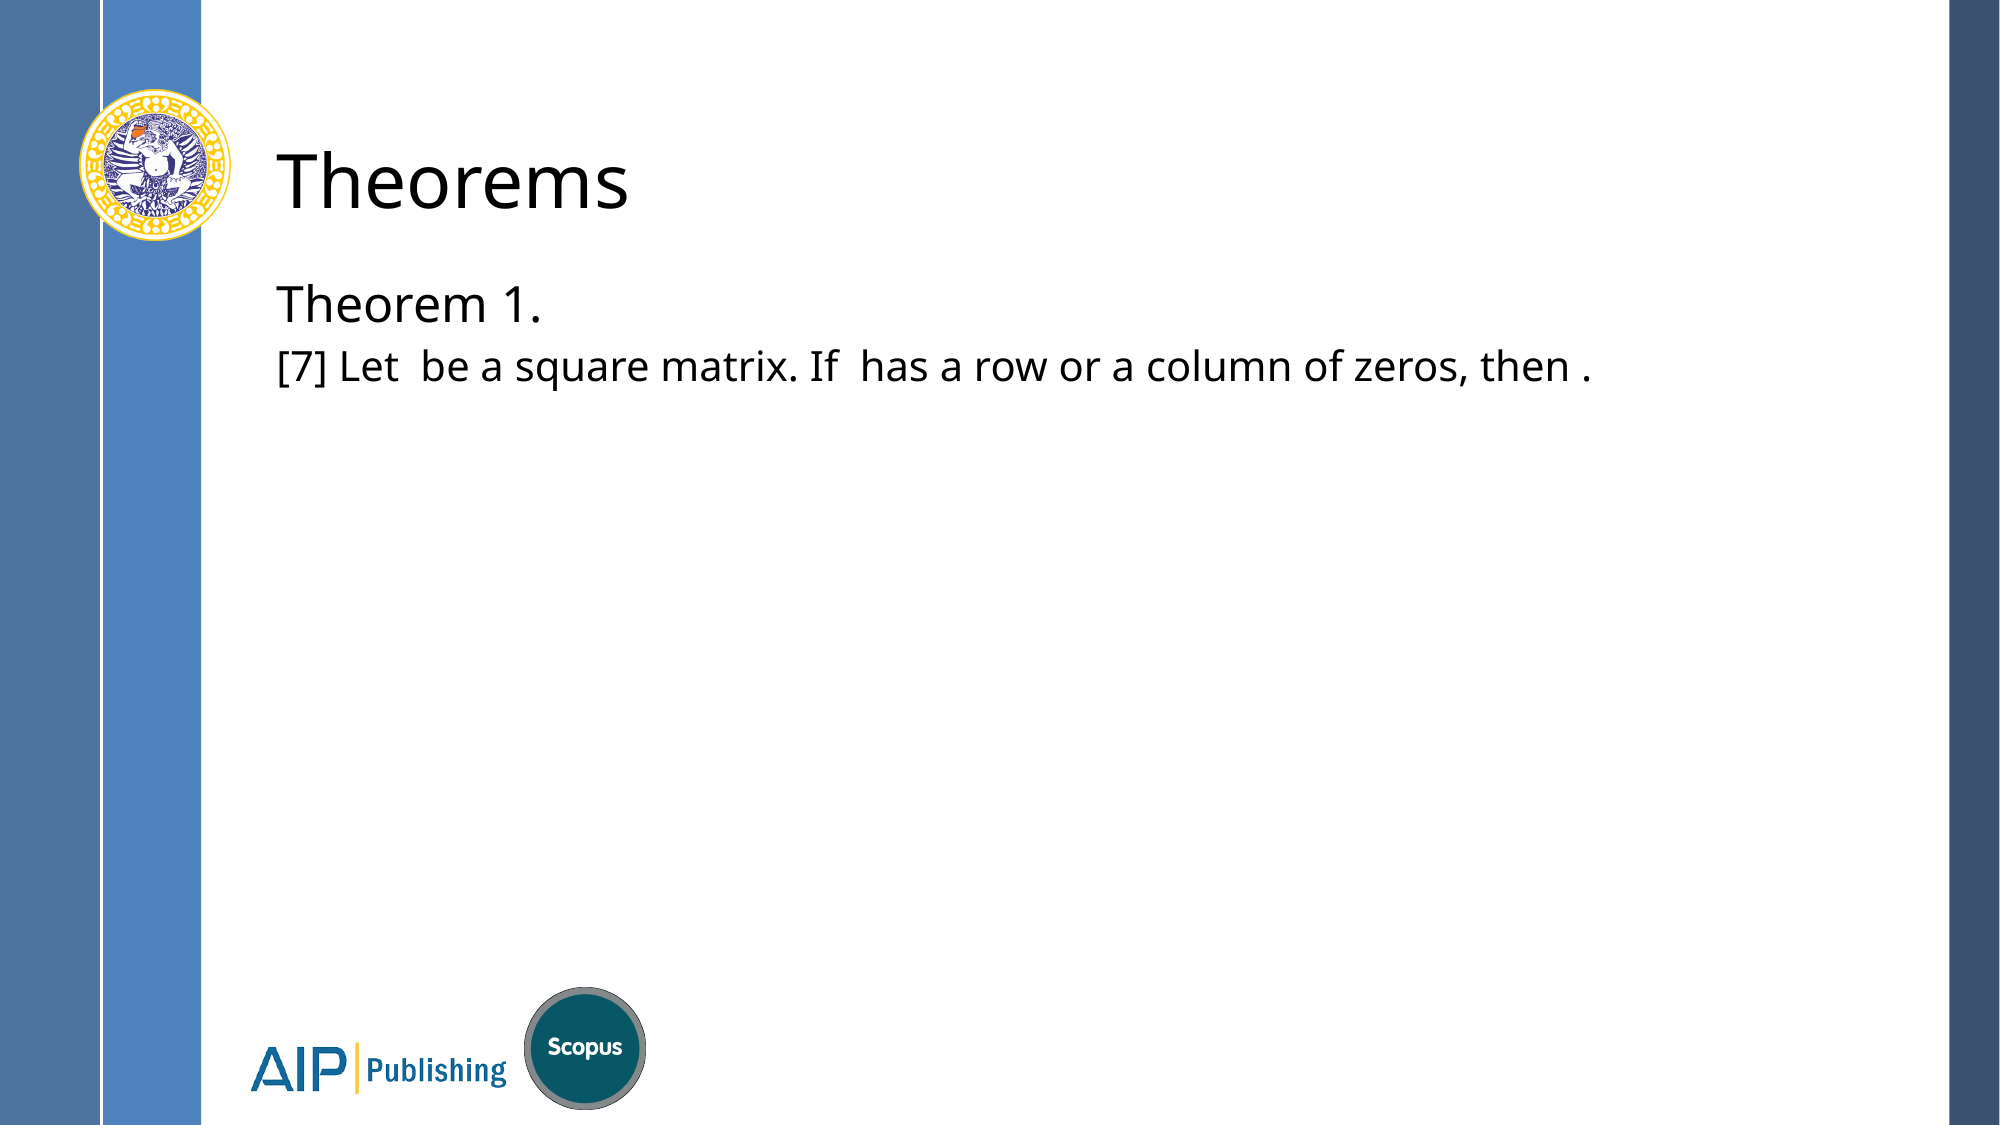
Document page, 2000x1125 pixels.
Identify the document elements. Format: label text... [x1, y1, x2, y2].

title Theorems [261, 29, 1867, 233]
picture [79, 89, 231, 241]
picture [237, 987, 646, 1121]
list Theorem 1. [261, 255, 1868, 341]
